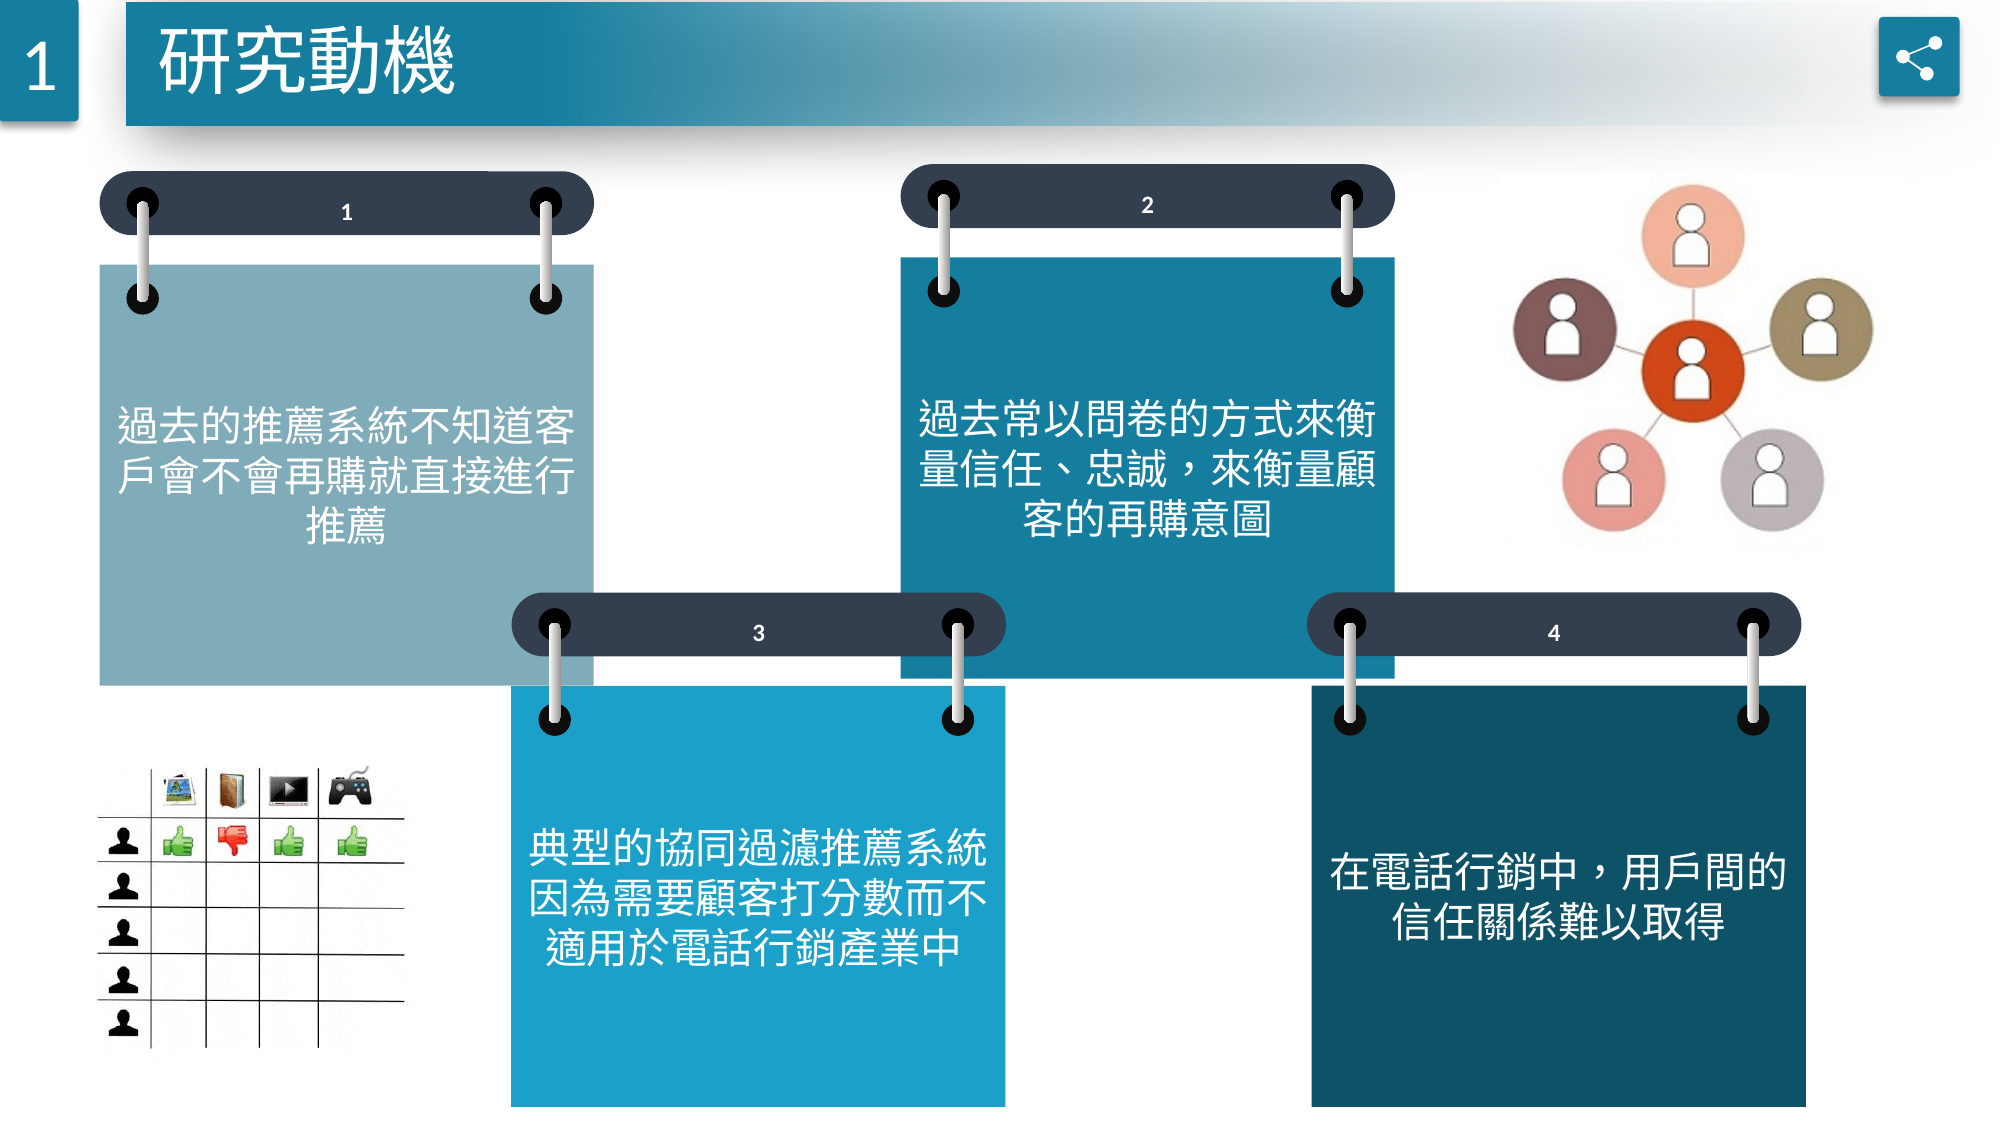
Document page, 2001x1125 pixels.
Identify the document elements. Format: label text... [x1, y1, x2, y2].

text_box [135, 17, 181, 138]
text_box [1877, 15, 1961, 98]
picture [1482, 174, 1904, 556]
text_box 研究動機 [142, 5, 473, 111]
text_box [99, 171, 595, 315]
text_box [900, 164, 1396, 308]
text_box [1896, 36, 1943, 81]
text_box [1306, 592, 1802, 736]
text_box 在電話行銷中，用戶間的信任關係難以取得 [1311, 685, 1807, 1108]
text_box 過去常以問卷的方式來衡量信任、忠誠，來衡量顧客的再購意圖 [900, 308, 1396, 680]
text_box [511, 592, 1007, 736]
picture [64, 727, 441, 1091]
text_box [125, 1, 2000, 126]
text_box 典型的協同過濾推薦系統因為需要顧客打分數而不適用於電話行銷產業中 [510, 687, 1006, 1108]
text_box 過去的推薦系統不知道客戶會不會再購就直接進行推薦 [99, 315, 595, 687]
text_box 1 [0, 0, 80, 123]
